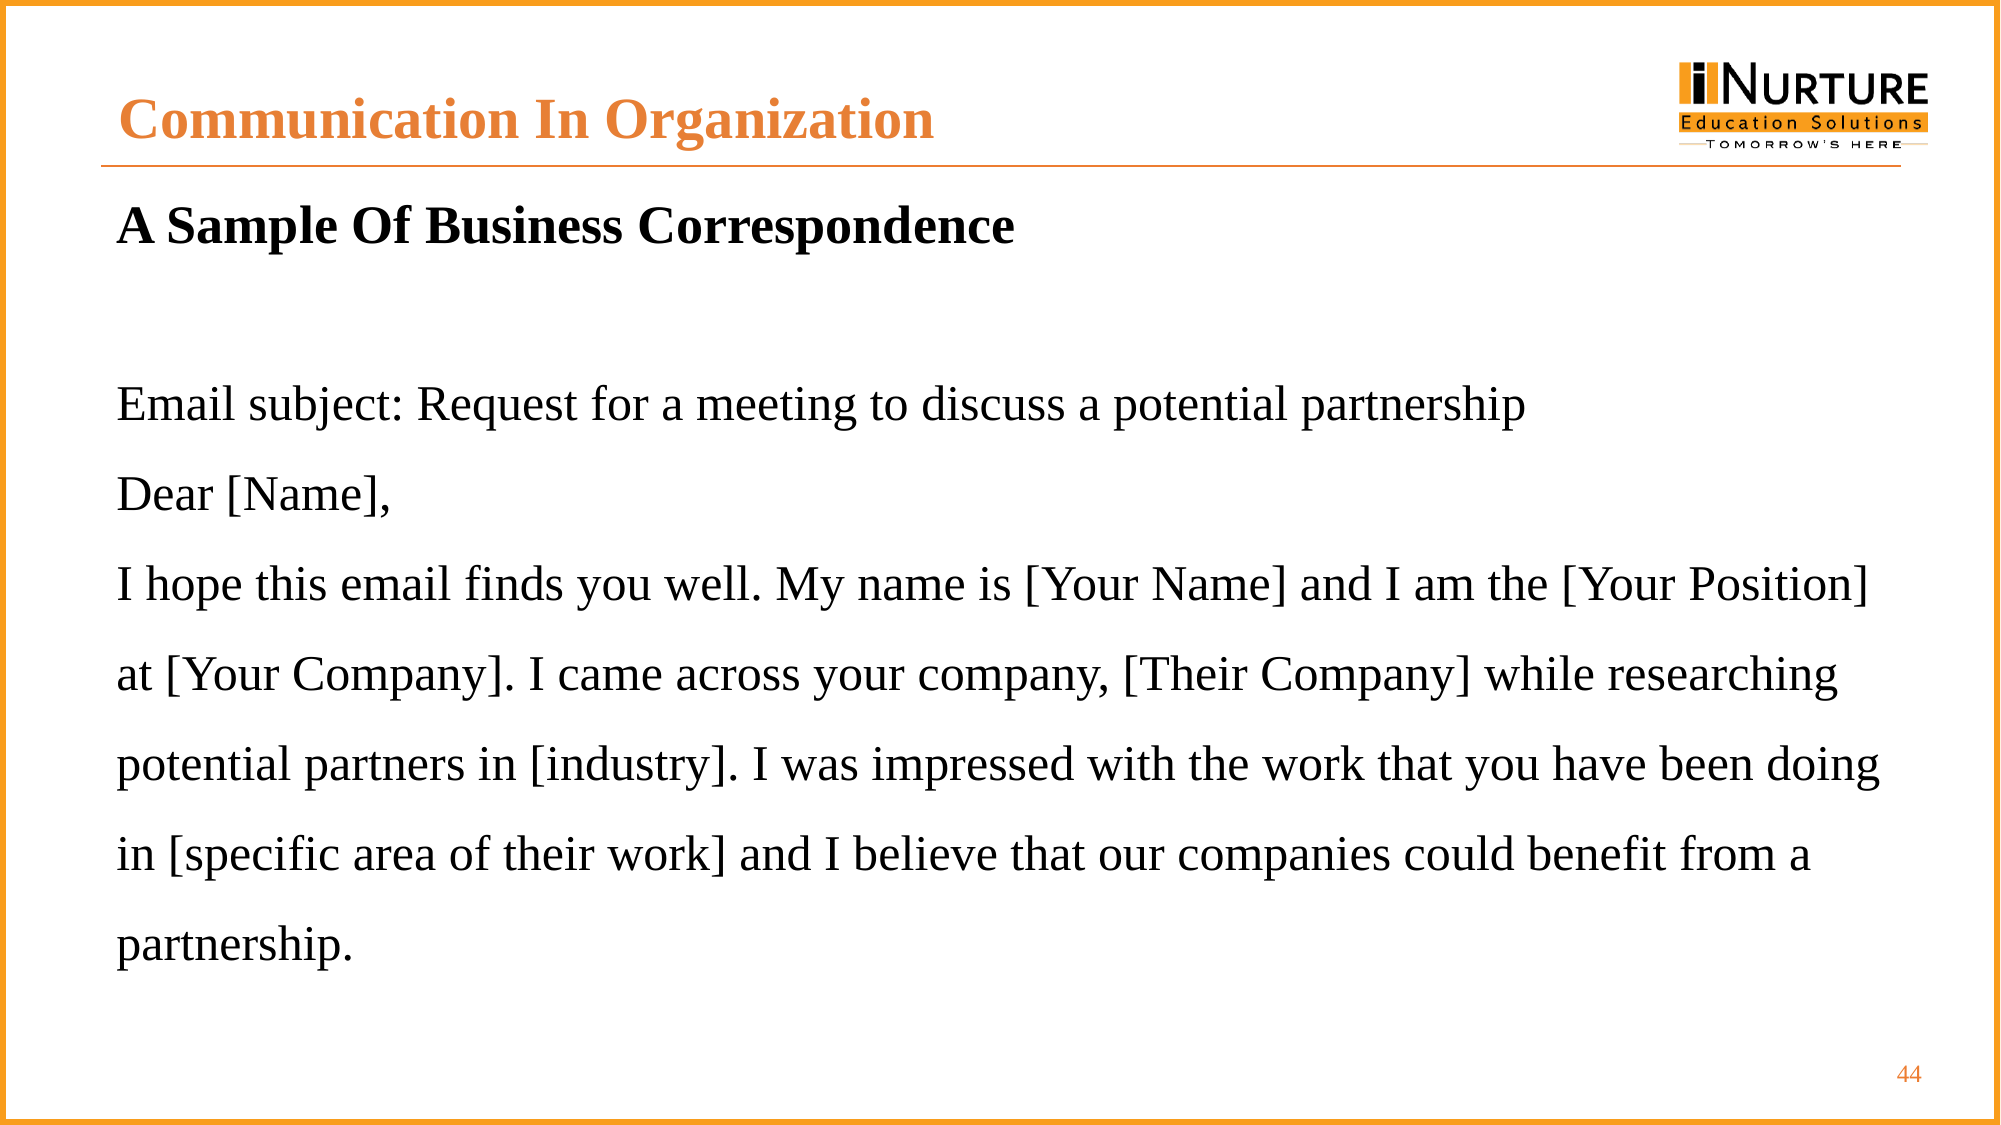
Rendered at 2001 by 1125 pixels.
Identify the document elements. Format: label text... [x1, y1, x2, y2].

slide_number ‹#› [1338, 1042, 1937, 1103]
picture [1659, 41, 1953, 167]
text_box Email subject: Request for a meeting to discuss a potential partnership Dear [Name], I hope this email finds you well. My name is [Your Name] and I am the [Your Position] at [Your Company]. I came across your company, [Their Company] while researching potential partners in [industry]. I was impressed with the work that you have been doing in [specific area of their work] and I believe that our companies could benefit from a partnership. [101, 332, 1913, 978]
text_box A Sample Of Business Correspondence [101, 182, 1667, 263]
text_box Communication In Organization [101, 72, 1513, 158]
